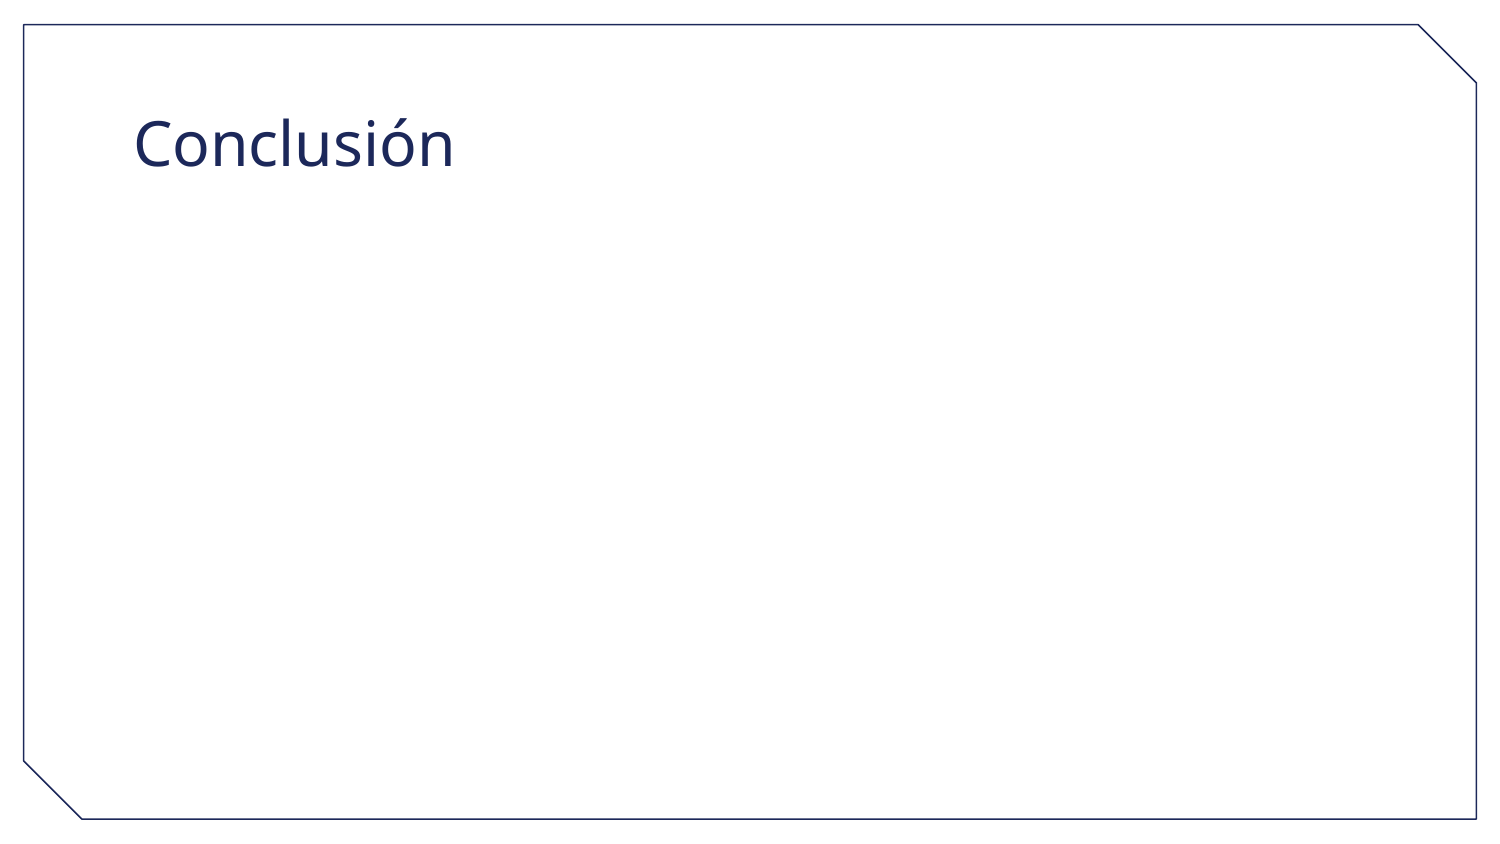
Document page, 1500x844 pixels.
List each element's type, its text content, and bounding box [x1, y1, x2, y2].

title Conclusión [118, 88, 1382, 183]
